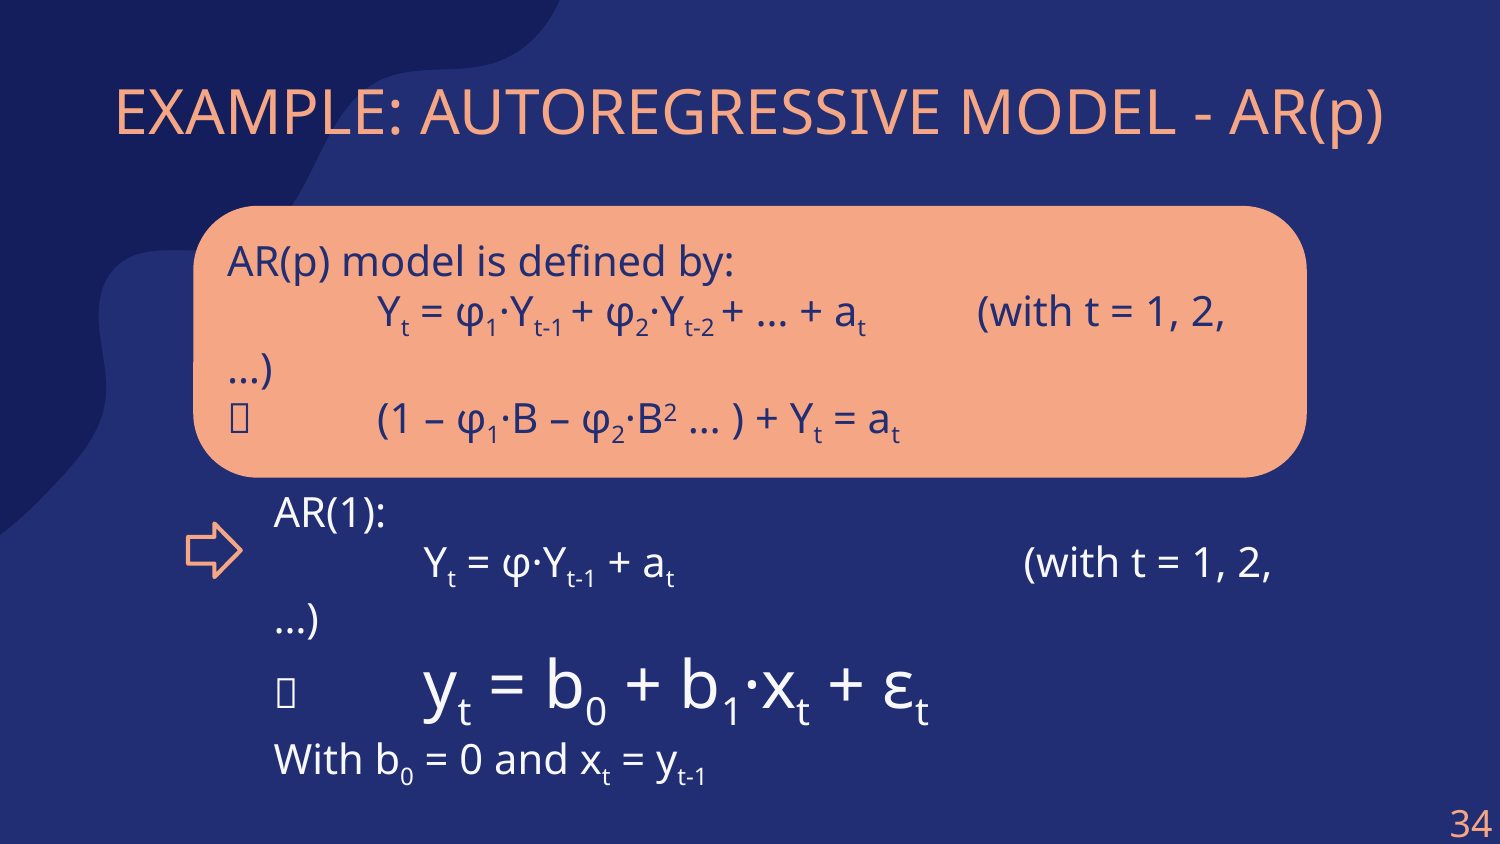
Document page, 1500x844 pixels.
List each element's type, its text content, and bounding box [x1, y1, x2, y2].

text_box [185, 521, 243, 579]
list AR(1): Yt = φ·Yt-1 + at (with t = 1, 2, …)  yt = b0 + b1·xt + εt With b0 = 0 and xt = yt-1 [273, 397, 1312, 844]
title EXAMPLE: AUTOREGRESSIVE MODEL - AR(p) [77, 56, 1423, 181]
text_box AR(p) model is defined by: Yt = φ1·Yt-1 + φ2·Yt-2 + … + at (with t = 1, 2, …)  (1 – φ1·B – φ2·B2 … ) + Yt = at [193, 205, 1307, 478]
text_box 34 [1434, 792, 1500, 844]
